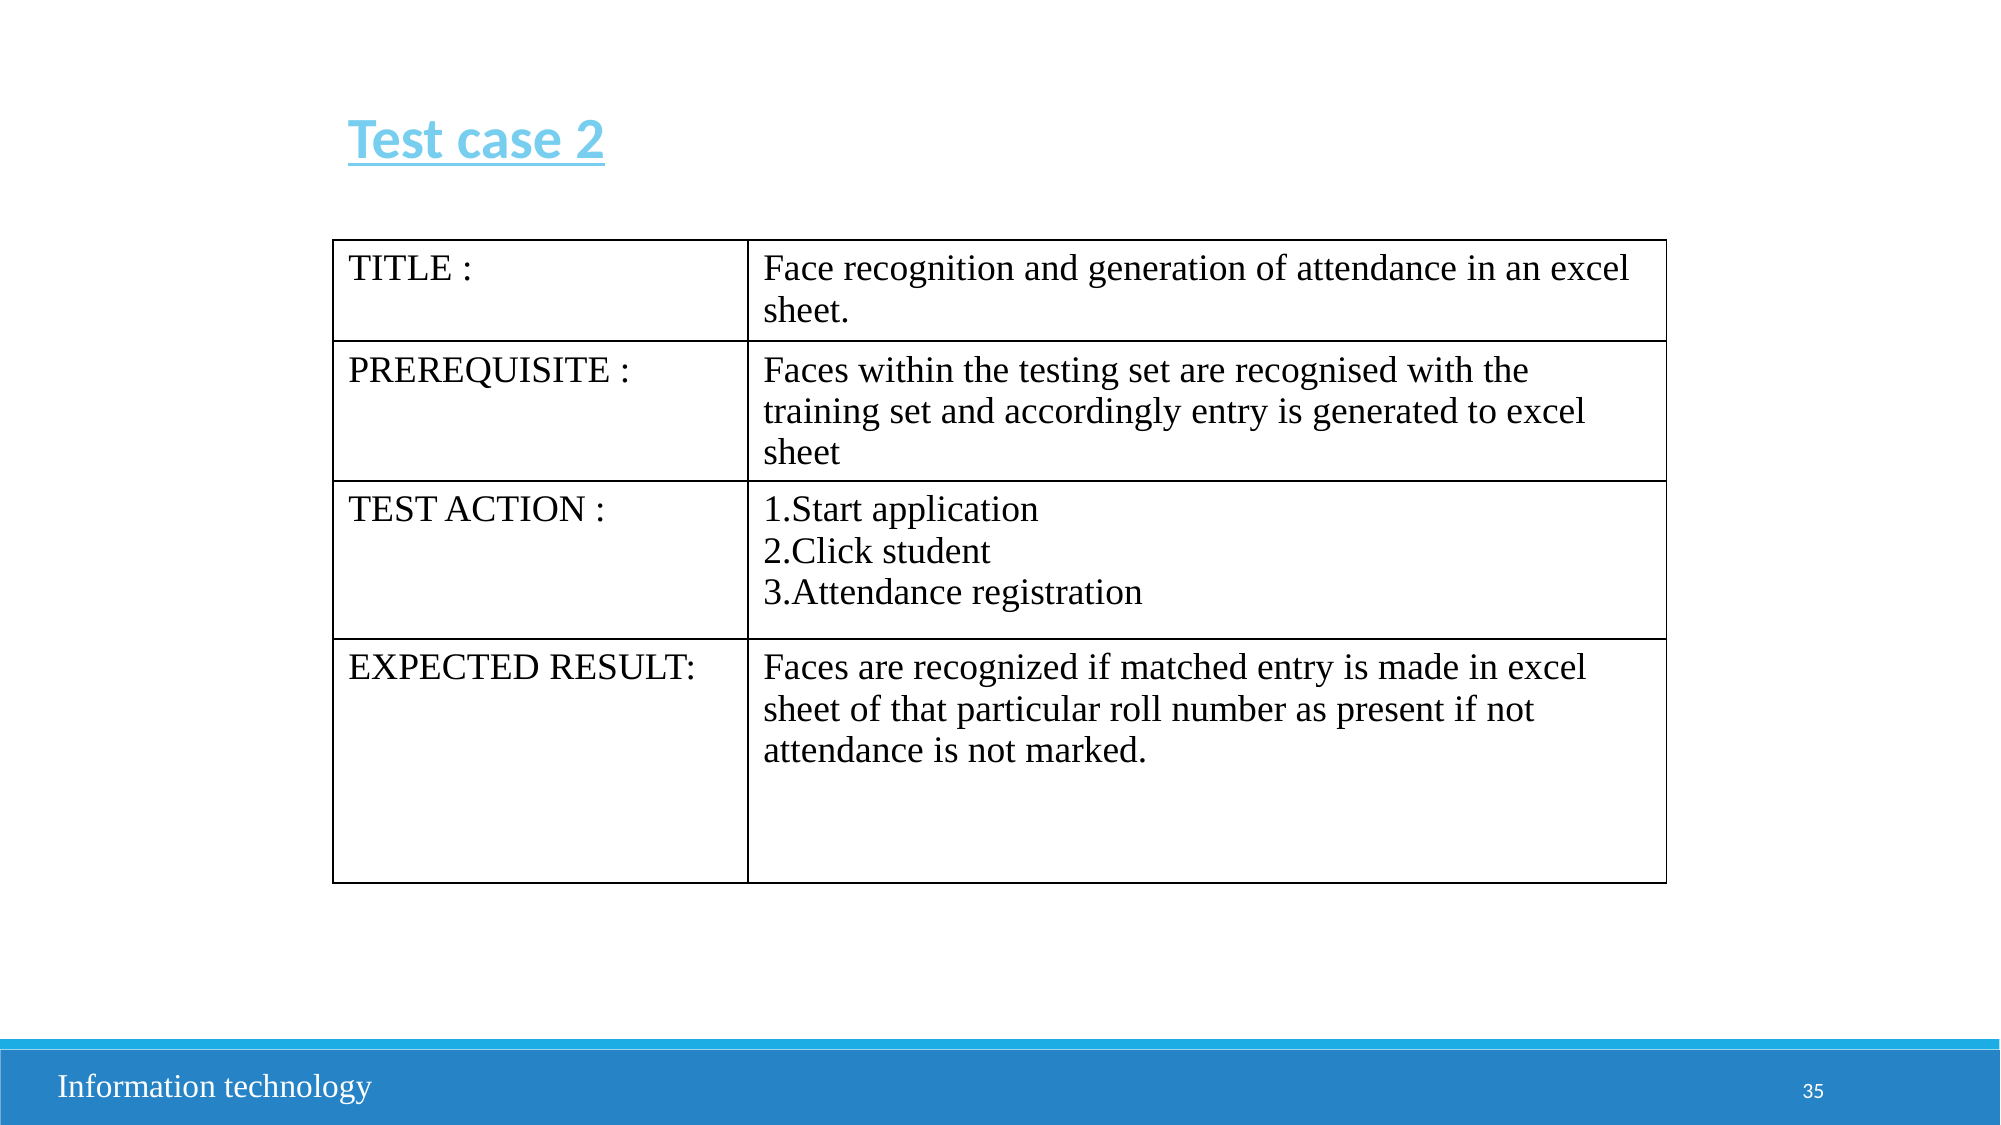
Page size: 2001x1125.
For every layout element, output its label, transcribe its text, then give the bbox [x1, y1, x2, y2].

table_header Face recognition and generation of attendance in an excel sheet. [749, 241, 1666, 340]
table_cell PREREQUISITE : [334, 342, 747, 480]
table_cell EXPECTED RESULT: [334, 640, 747, 882]
table_cell TEST ACTION : [334, 482, 747, 638]
table_header TITLE : [334, 241, 747, 340]
slide_number 35 [1624, 1059, 1840, 1120]
table_cell 1.Start application 2.Click student 3.Attendance registration [749, 482, 1666, 638]
table_cell Faces within the testing set are recognised with the training set and accordingly entry is generated to excel sheet [749, 342, 1666, 480]
text_box Information technology [42, 1056, 493, 1112]
table_cell Faces are recognized if matched entry is made in excel sheet of that particular roll number as present if not attendance is not marked. [749, 640, 1666, 882]
text_box Test case 2 [333, 93, 793, 178]
